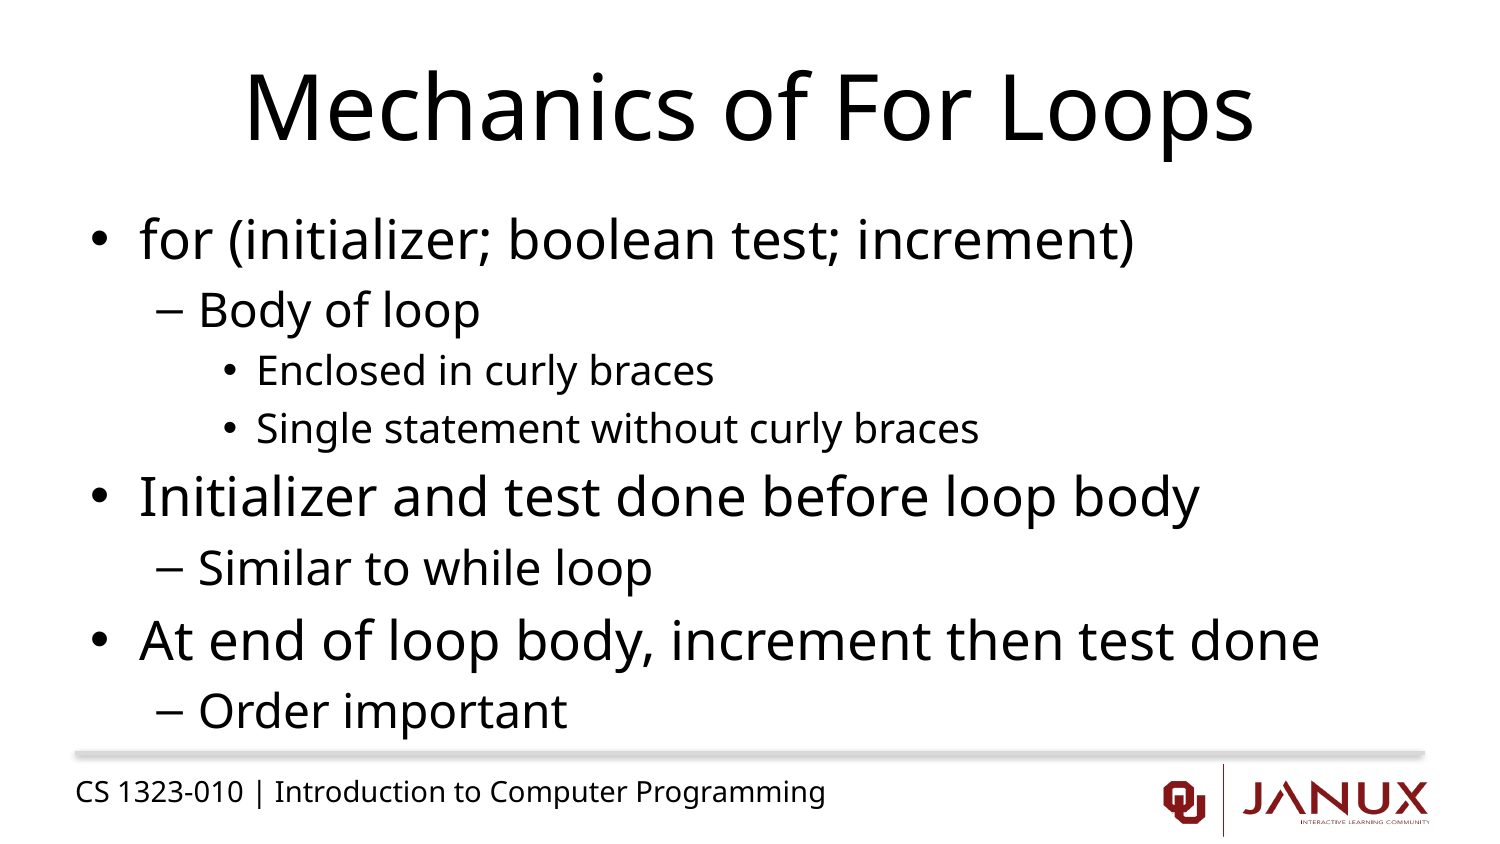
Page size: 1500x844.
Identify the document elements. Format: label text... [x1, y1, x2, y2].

title Mechanics of For Loops [75, 33, 1425, 175]
list for (initializer; boolean test; increment) Body of loop Enclosed in curly braces Single statement without curly braces Initializer and test done before loop body Similar to while loop At end of loop body, increment then test done Order important [75, 196, 1425, 754]
